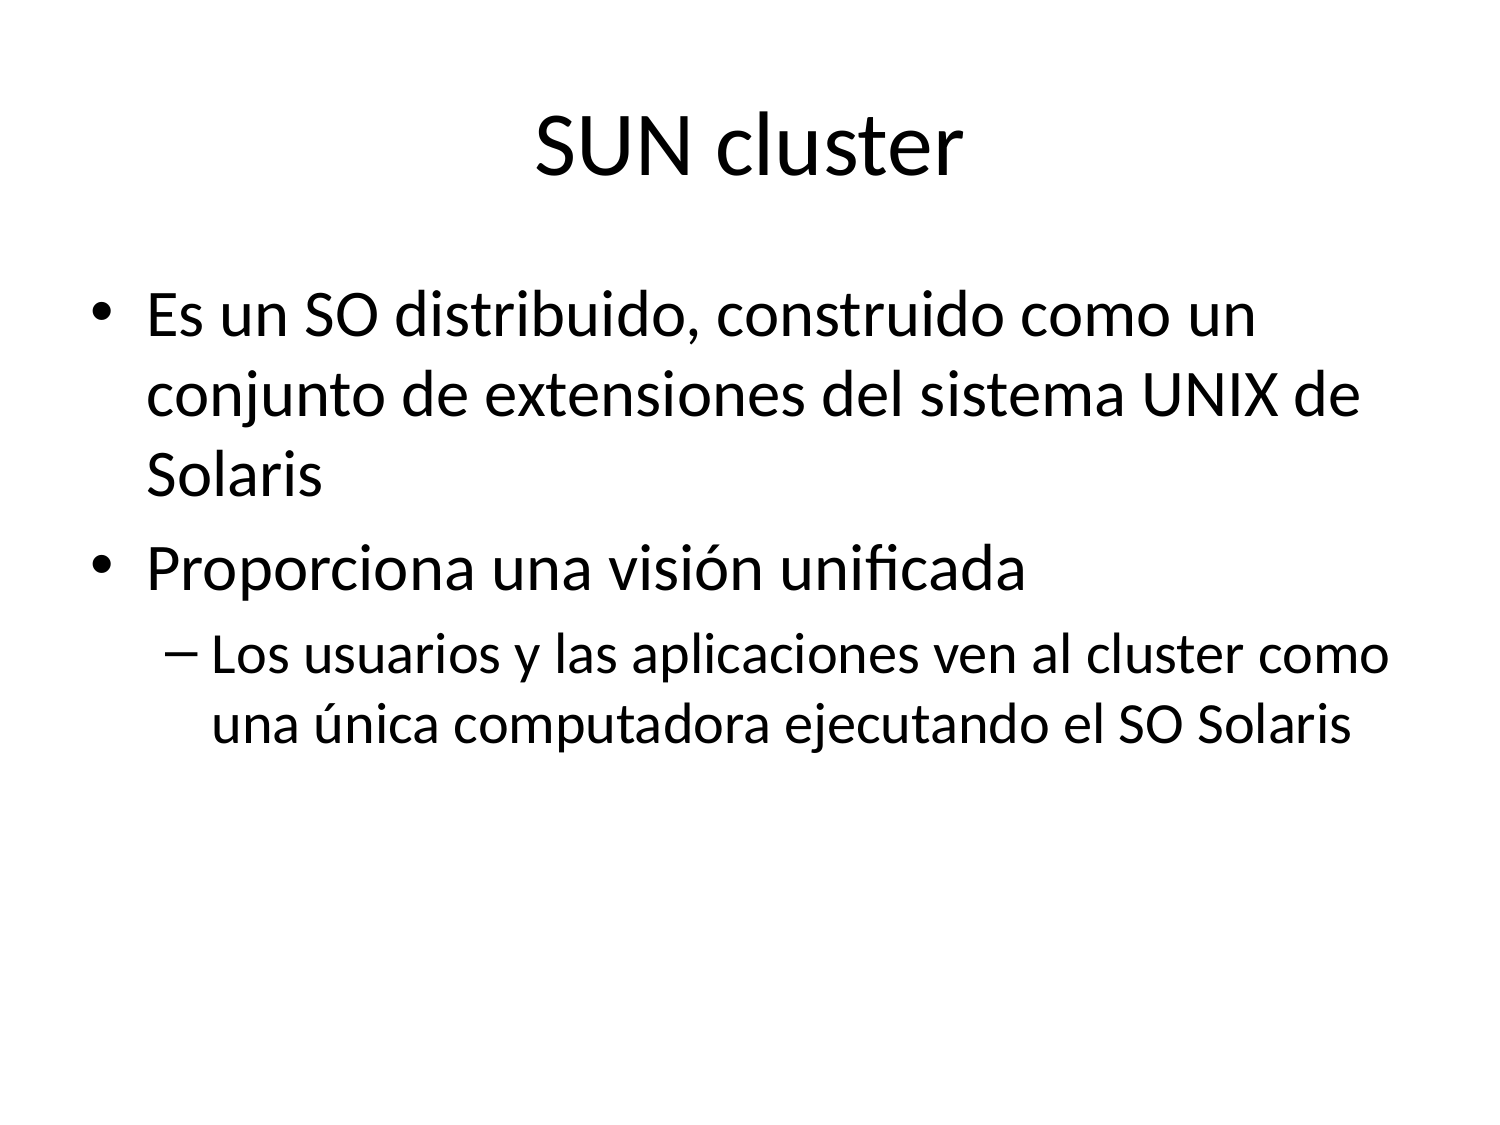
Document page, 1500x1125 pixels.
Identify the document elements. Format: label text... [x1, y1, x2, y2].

title SUN cluster [75, 45, 1425, 233]
list Es un SO distribuido, construido como un conjunto de extensiones del sistema UNIX de Solaris Proporciona una visión unificada Los usuarios y las aplicaciones ven al cluster como una única computadora ejecutando el SO Solaris [75, 262, 1425, 1005]
